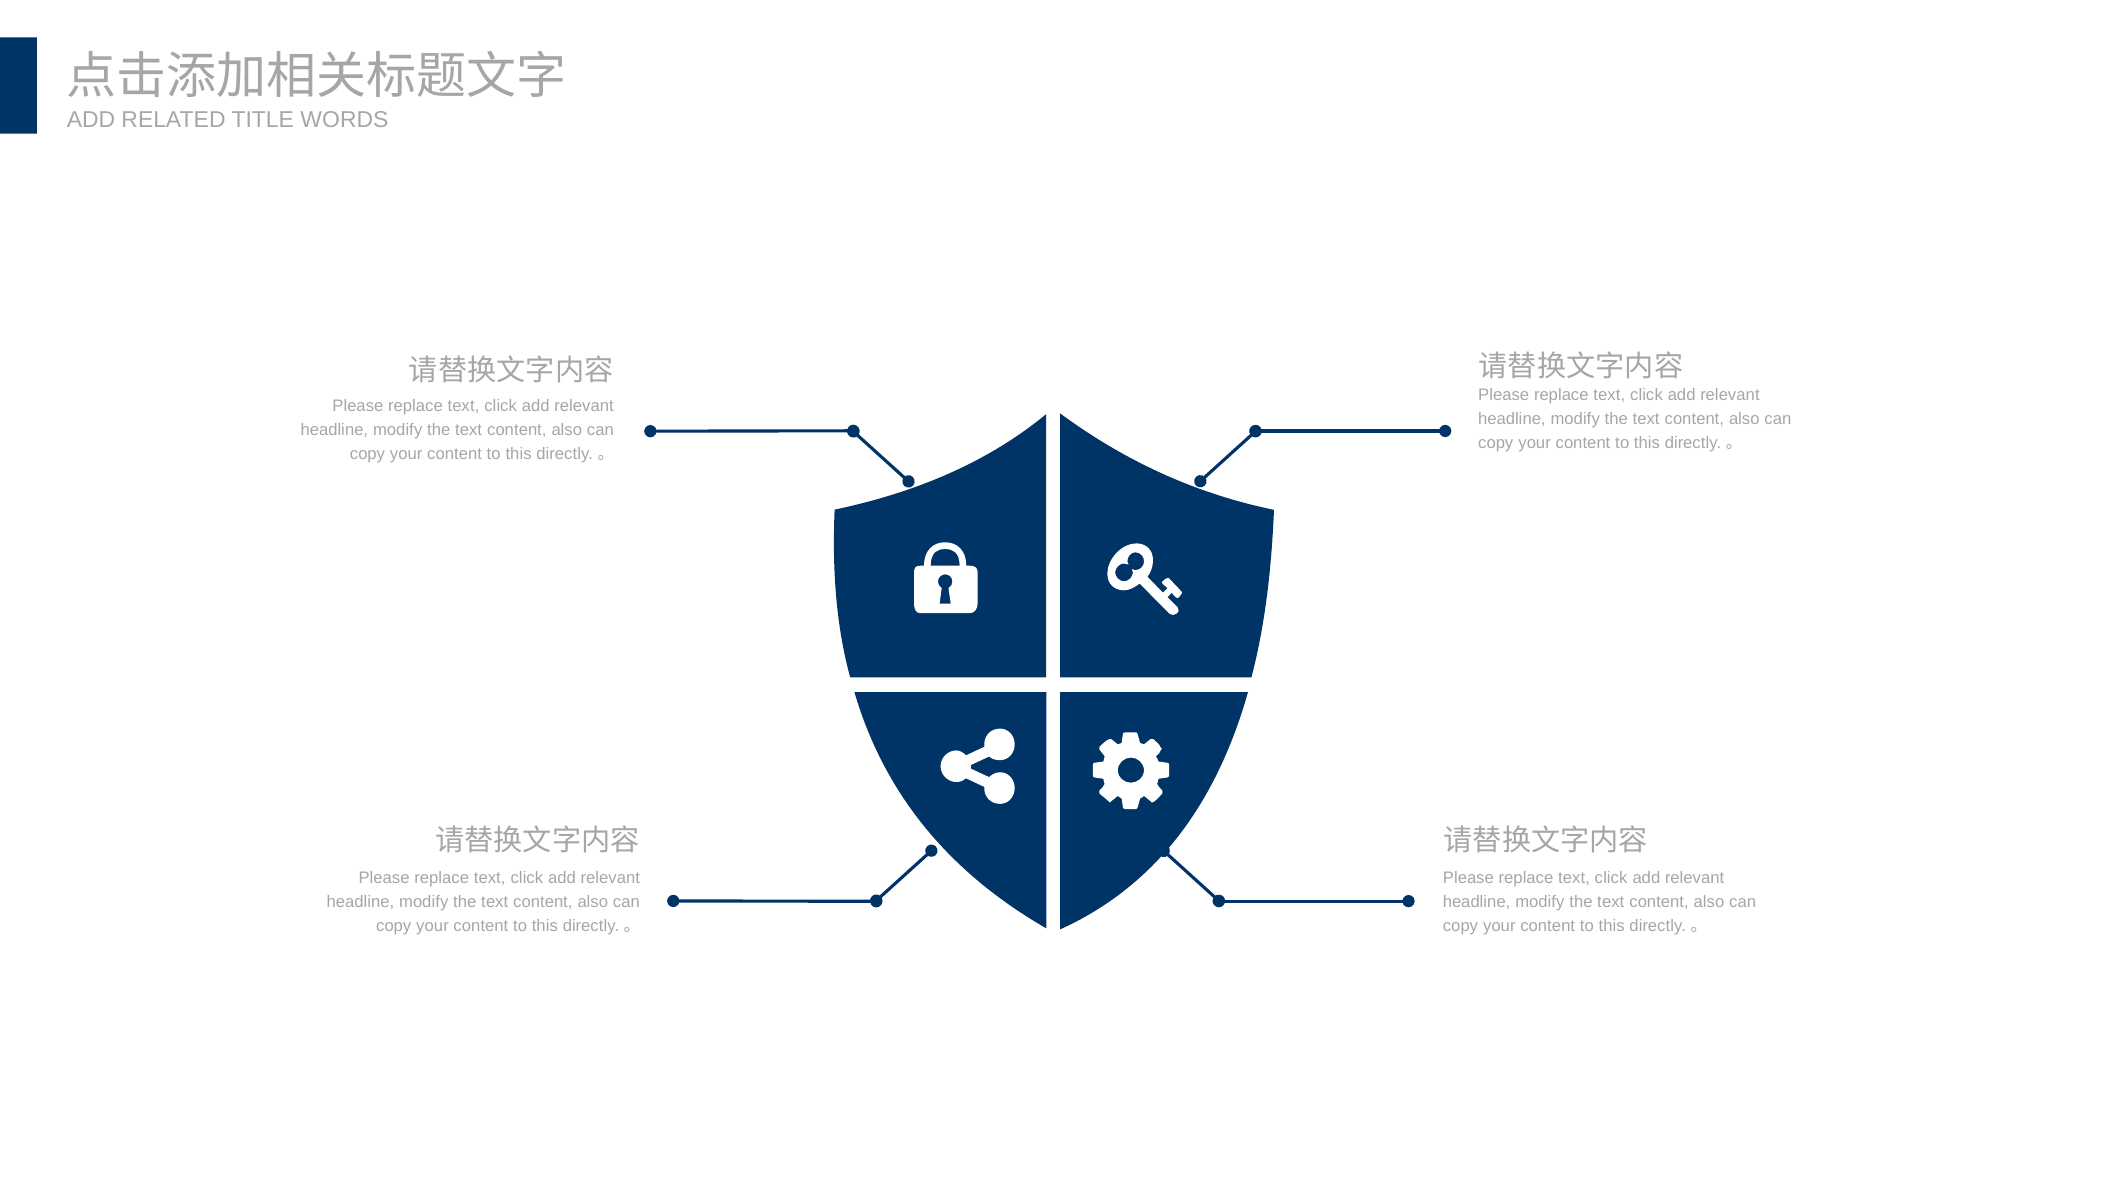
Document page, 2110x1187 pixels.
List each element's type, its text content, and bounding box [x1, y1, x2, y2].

text_box 点击添加相关标题文字 [66, 43, 567, 104]
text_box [1060, 692, 1248, 930]
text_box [1477, 341, 1827, 453]
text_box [1442, 815, 1792, 936]
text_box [291, 815, 641, 936]
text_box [265, 346, 615, 464]
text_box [650, 430, 909, 482]
text_box ADD RELATED TITLE WORDS [66, 104, 389, 132]
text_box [854, 692, 1047, 929]
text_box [1060, 413, 1274, 678]
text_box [831, 414, 1047, 678]
text_box [0, 36, 38, 135]
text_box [1200, 431, 1446, 482]
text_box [673, 850, 932, 902]
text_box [1163, 850, 1409, 902]
